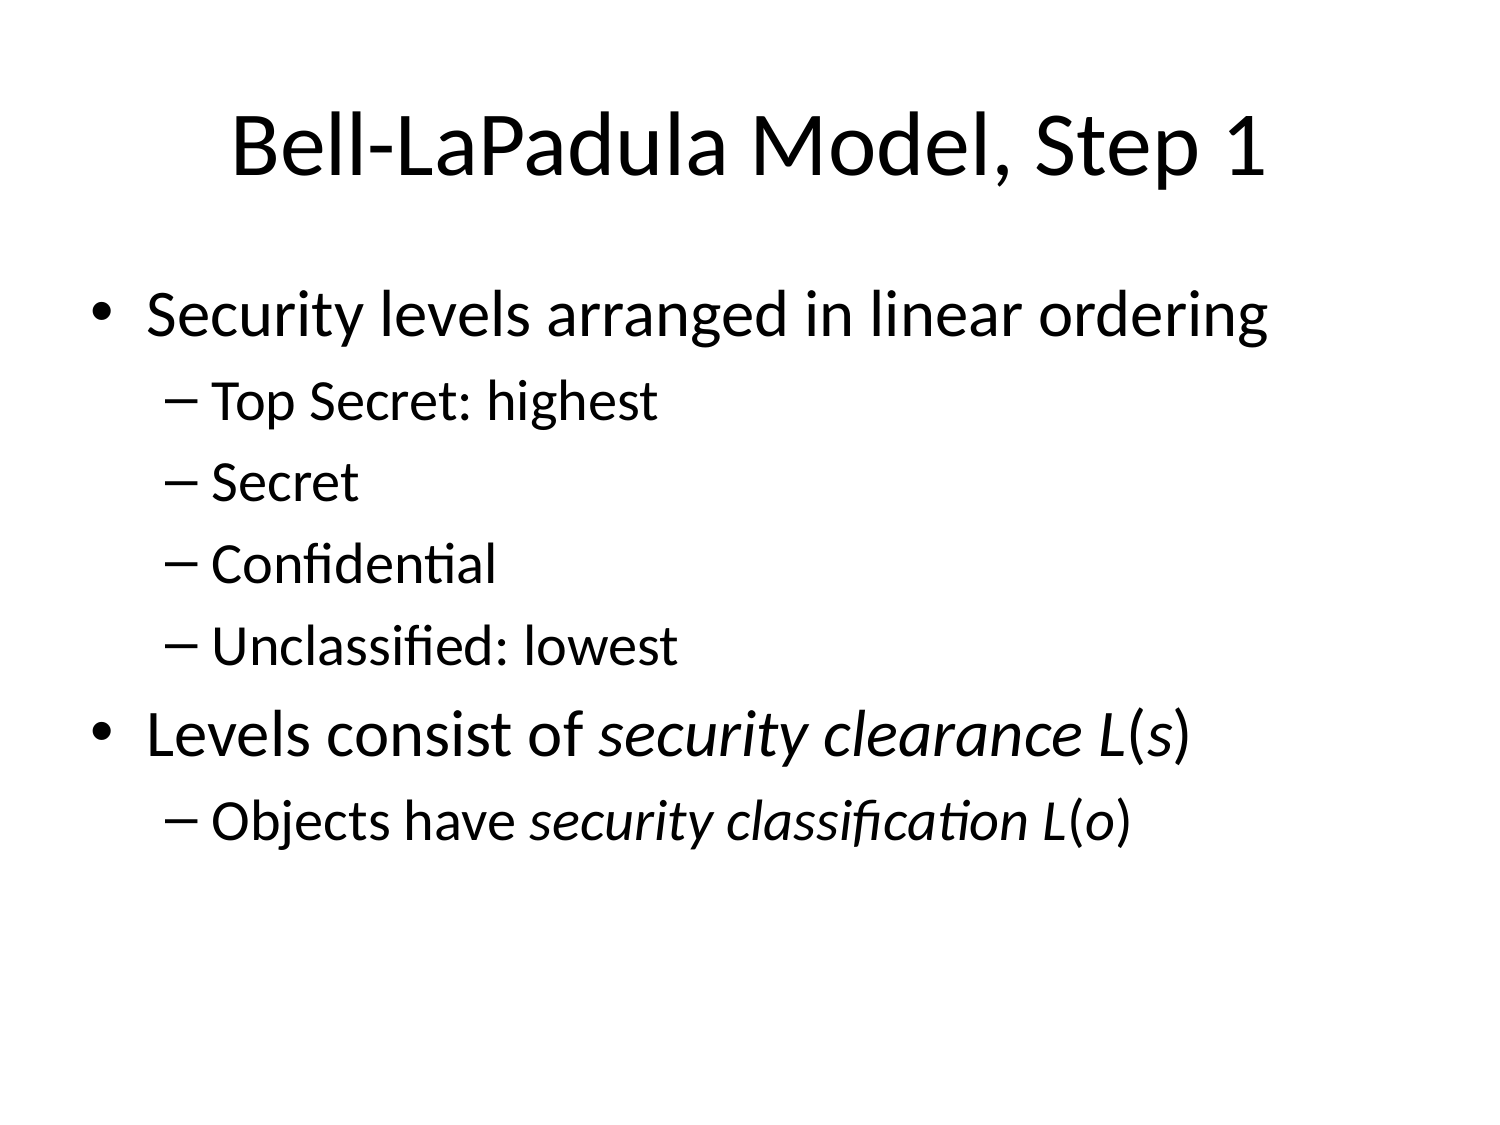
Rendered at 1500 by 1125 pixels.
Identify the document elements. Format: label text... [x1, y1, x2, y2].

list Security levels arranged in linear ordering Top Secret: highest Secret Confidential Unclassified: lowest Levels consist of security clearance L(s) Objects have security classification L(o) [75, 262, 1425, 1005]
title Bell-LaPadula Model, Step 1 [75, 45, 1425, 233]
